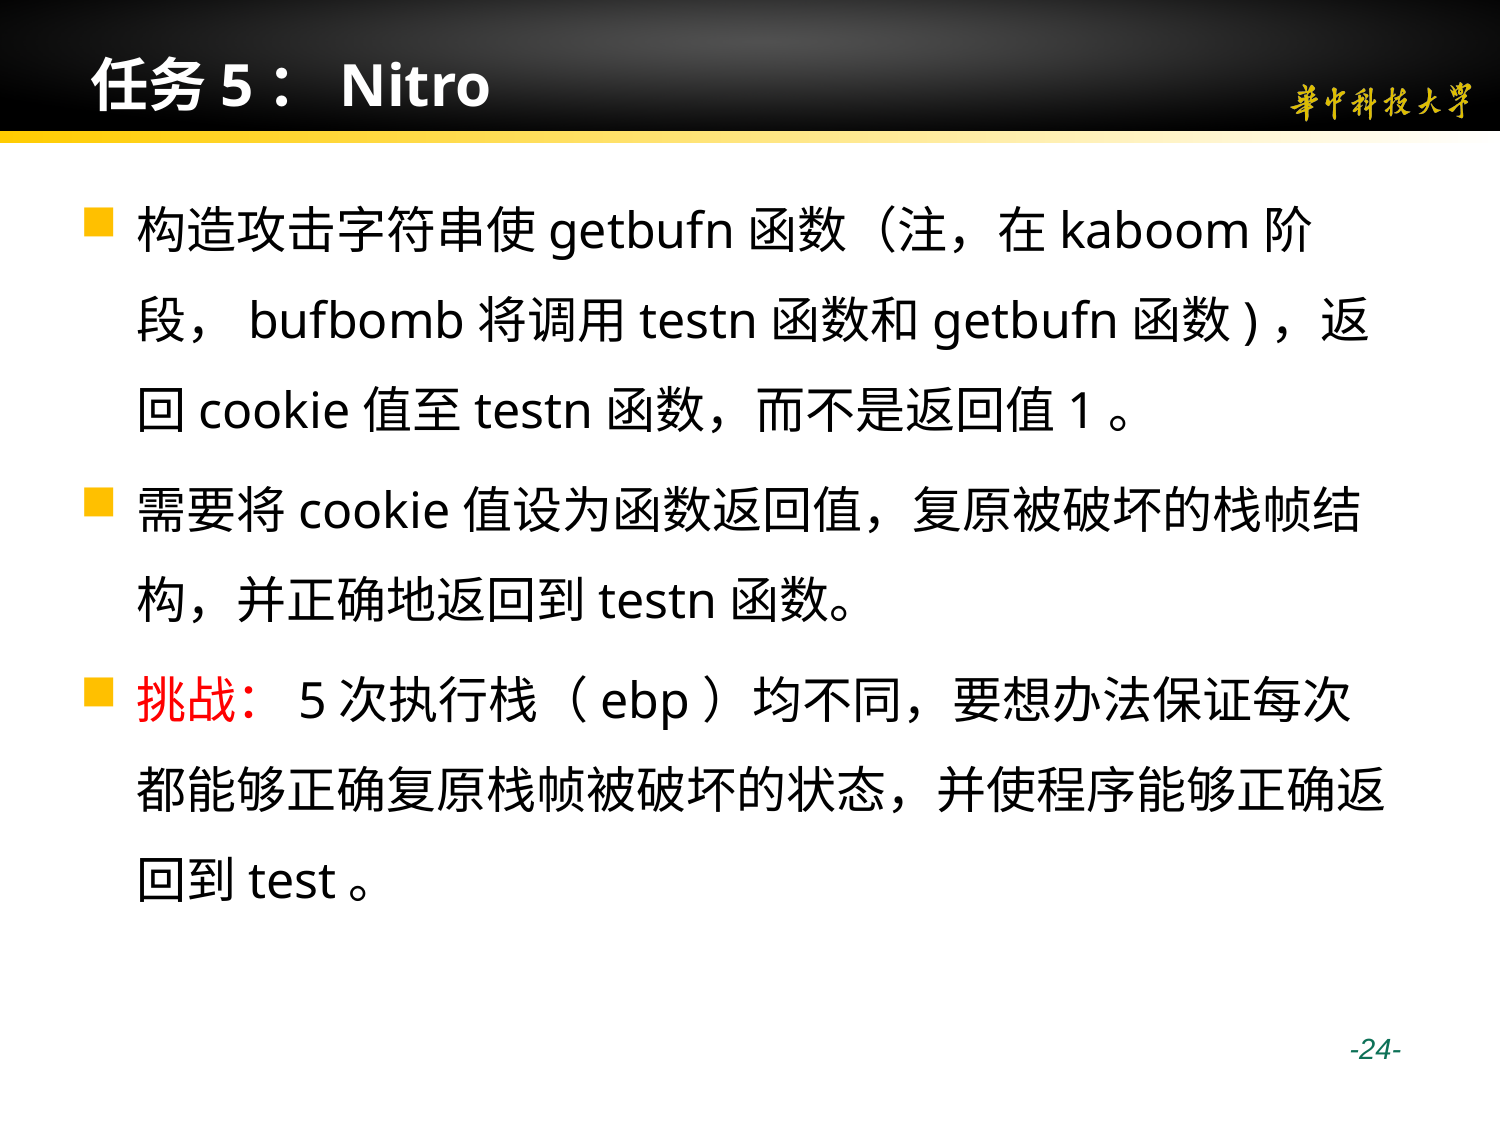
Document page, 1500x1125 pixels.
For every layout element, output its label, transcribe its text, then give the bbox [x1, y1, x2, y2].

picture [0, 0, 1500, 131]
title 任务5：Nitro [74, 34, 1426, 131]
list 构造攻击字符串使getbufn函数（注，在kaboom阶段，bufbomb将调用testn函数和getbufn函数)，返回cookie值至testn函数，而不是返回值1。 需要将cookie值设为函数返回值，复原被破坏的栈帧结构，并正确地返回到testn函数。 挑战：5次执行栈（ebp）均不同，要想办法保证每次都能够正确复原栈帧被破坏的状态，并使程序能够正确返回到test。 [64, 160, 1414, 988]
slide_number -24- [1257, 1023, 1425, 1102]
